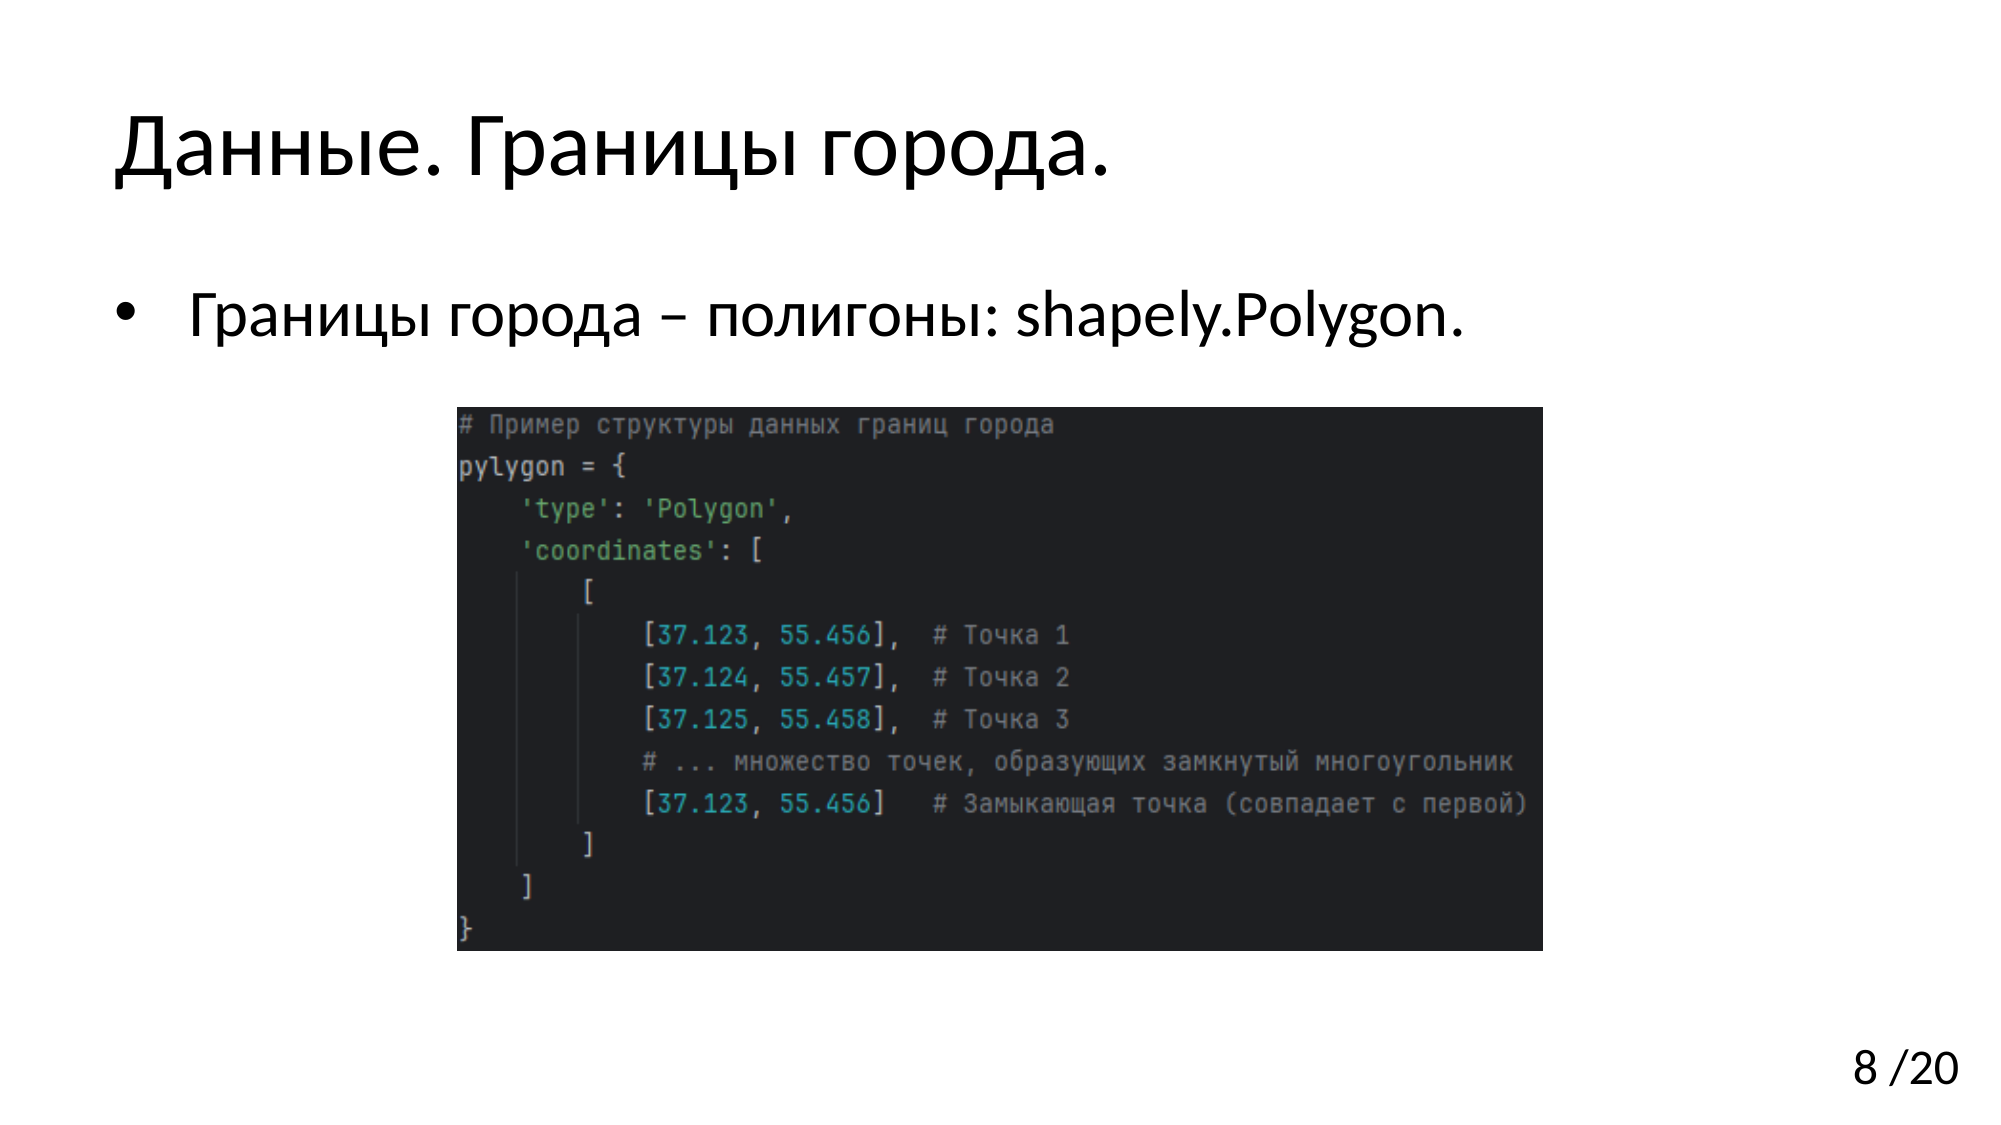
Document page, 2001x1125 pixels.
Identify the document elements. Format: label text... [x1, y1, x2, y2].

title Данные. Границы города. [99, 45, 1900, 233]
list Границы города – полигоны: shapely.Polygon. [99, 262, 1900, 1005]
text_box 8 /20 [1825, 1034, 1975, 1095]
picture [456, 407, 1544, 951]
